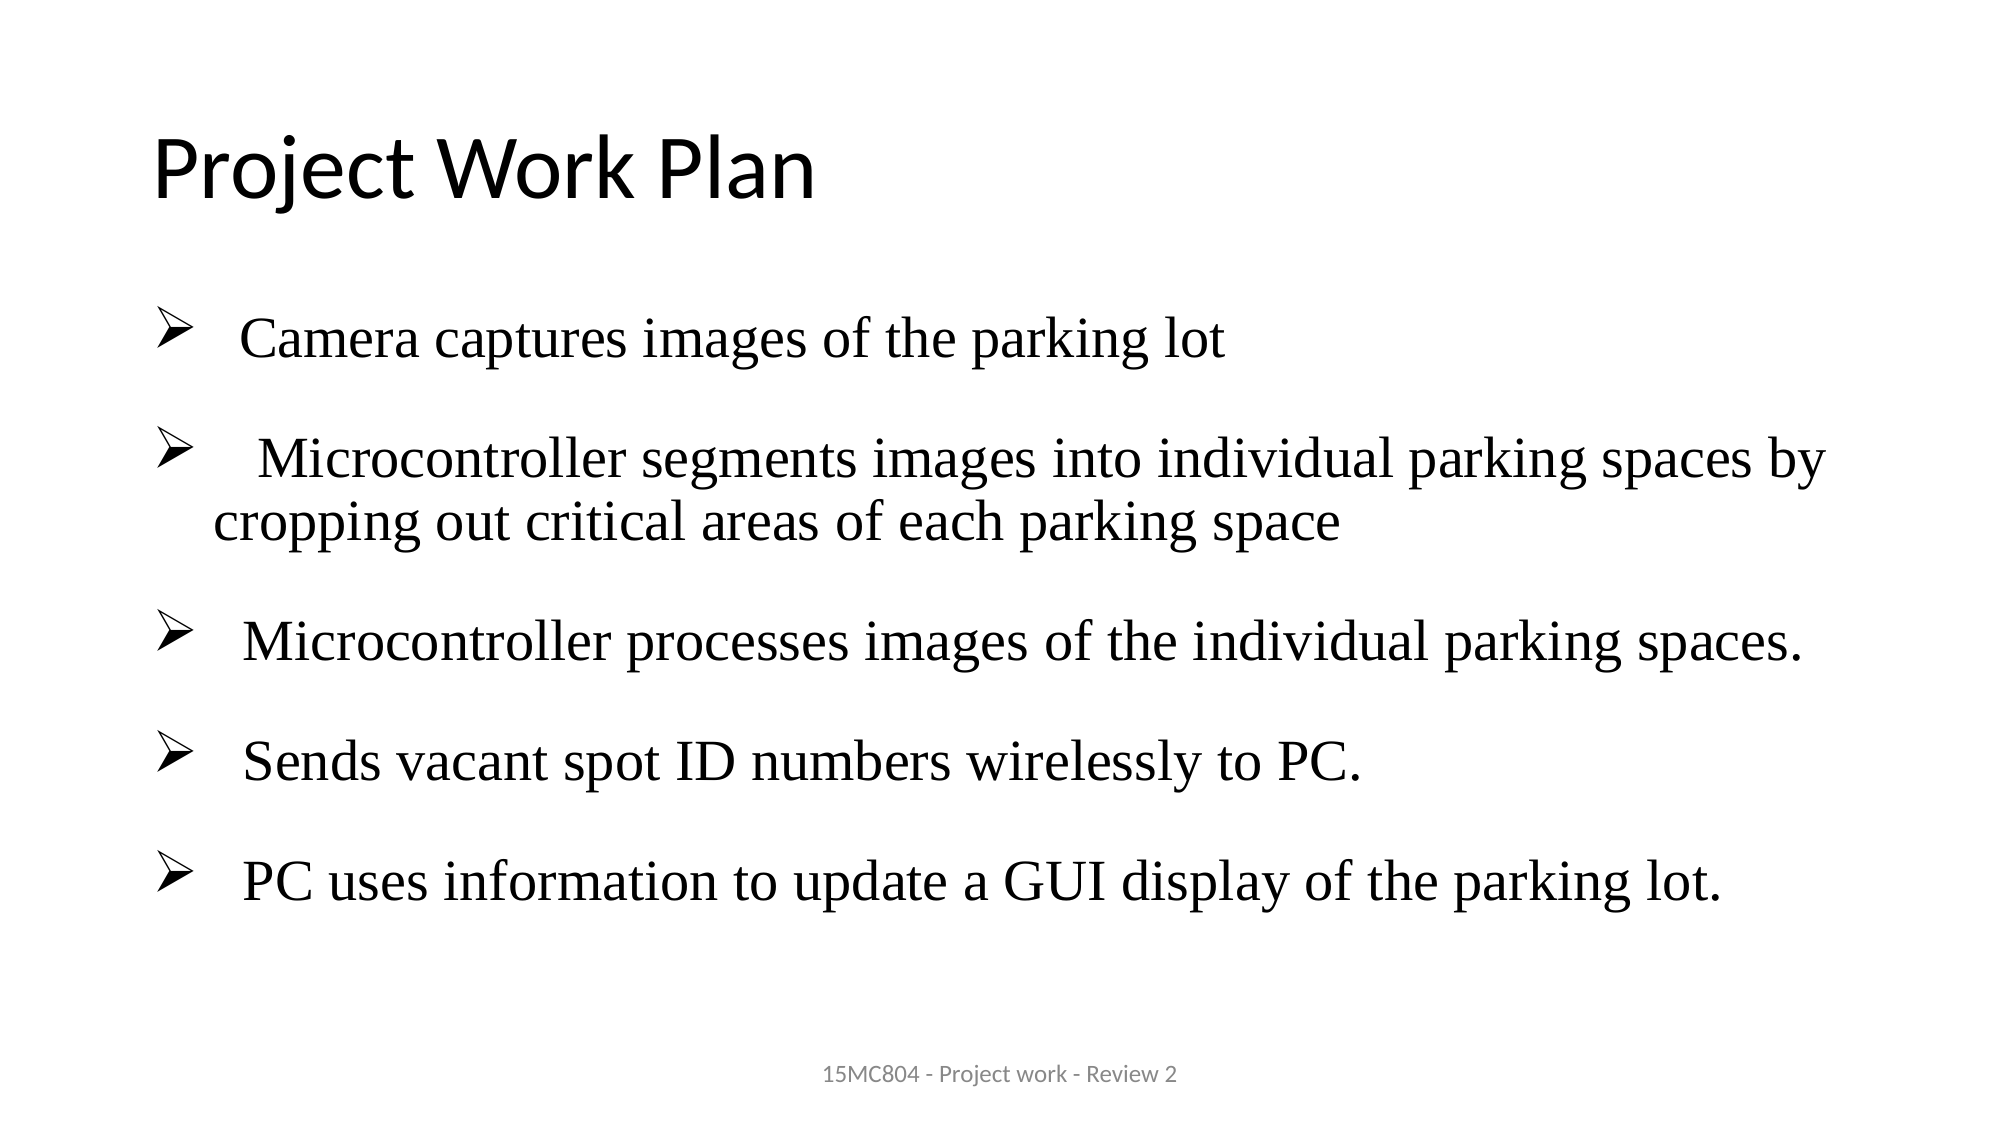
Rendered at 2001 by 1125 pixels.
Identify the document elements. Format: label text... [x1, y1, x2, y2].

list Camera captures images of the parking lot Microcontroller segments images into individual parking spaces by cropping out critical areas of each parking space Microcontroller processes images of the individual parking spaces. Sends vacant spot ID numbers wirelessly to PC. PC uses information to update a GUI display of the parking lot. [137, 299, 1863, 1014]
footer 15MC804 - Project work - Review 2 [662, 1042, 1338, 1103]
title Project Work Plan [137, 59, 1863, 278]
